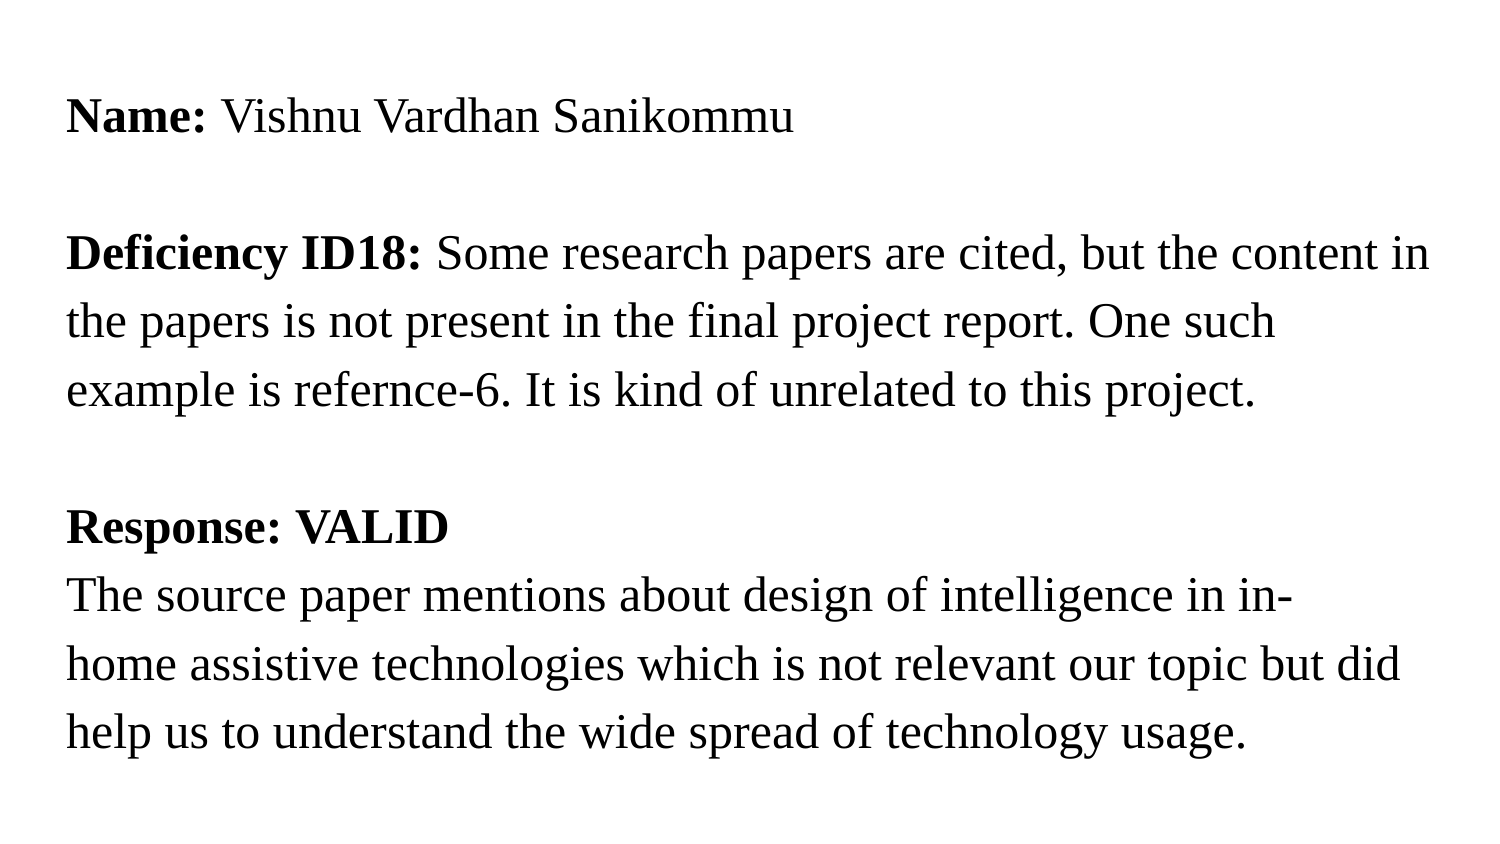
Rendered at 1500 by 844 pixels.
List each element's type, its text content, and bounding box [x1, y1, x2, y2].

list Name: Vishnu Vardhan Sanikommu Deficiency ID18: Some research papers are cited, but the content in the papers is not present in the final project report. One such example is refernce-6. It is kind of unrelated to this project. Response: VALID The source paper mentions about design of intelligence in in-home assistive technologies which is not relevant our topic but did help us to understand the wide spread of technology usage. [51, 59, 1449, 828]
